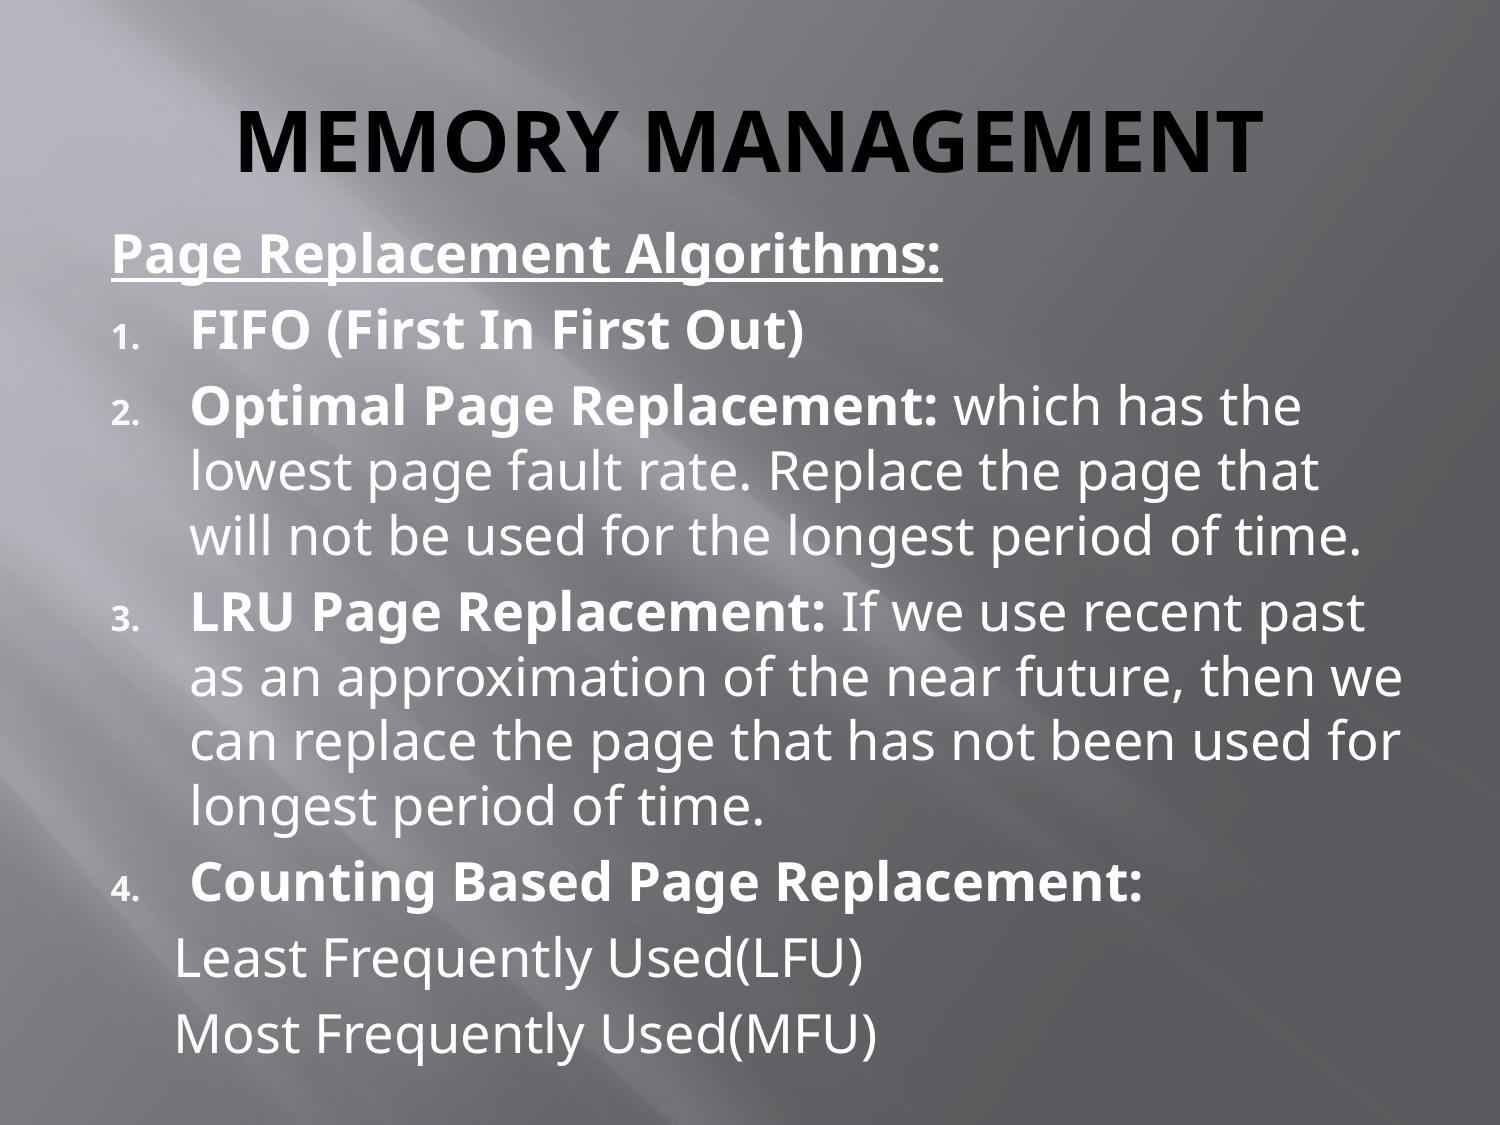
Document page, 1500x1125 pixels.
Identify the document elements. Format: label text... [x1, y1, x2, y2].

title MEMORY MANAGEMENT [75, 45, 1425, 212]
list Page Replacement Algorithms: FIFO (First In First Out) Optimal Page Replacement: which has the lowest page fault rate. Replace the page that will not be used for the longest period of time. LRU Page Replacement: If we use recent past as an approximation of the near future, then we can replace the page that has not been used for longest period of time. Counting Based Page Replacement: Least Frequently Used(LFU) Most Frequently Used(MFU) [75, 212, 1425, 1088]
